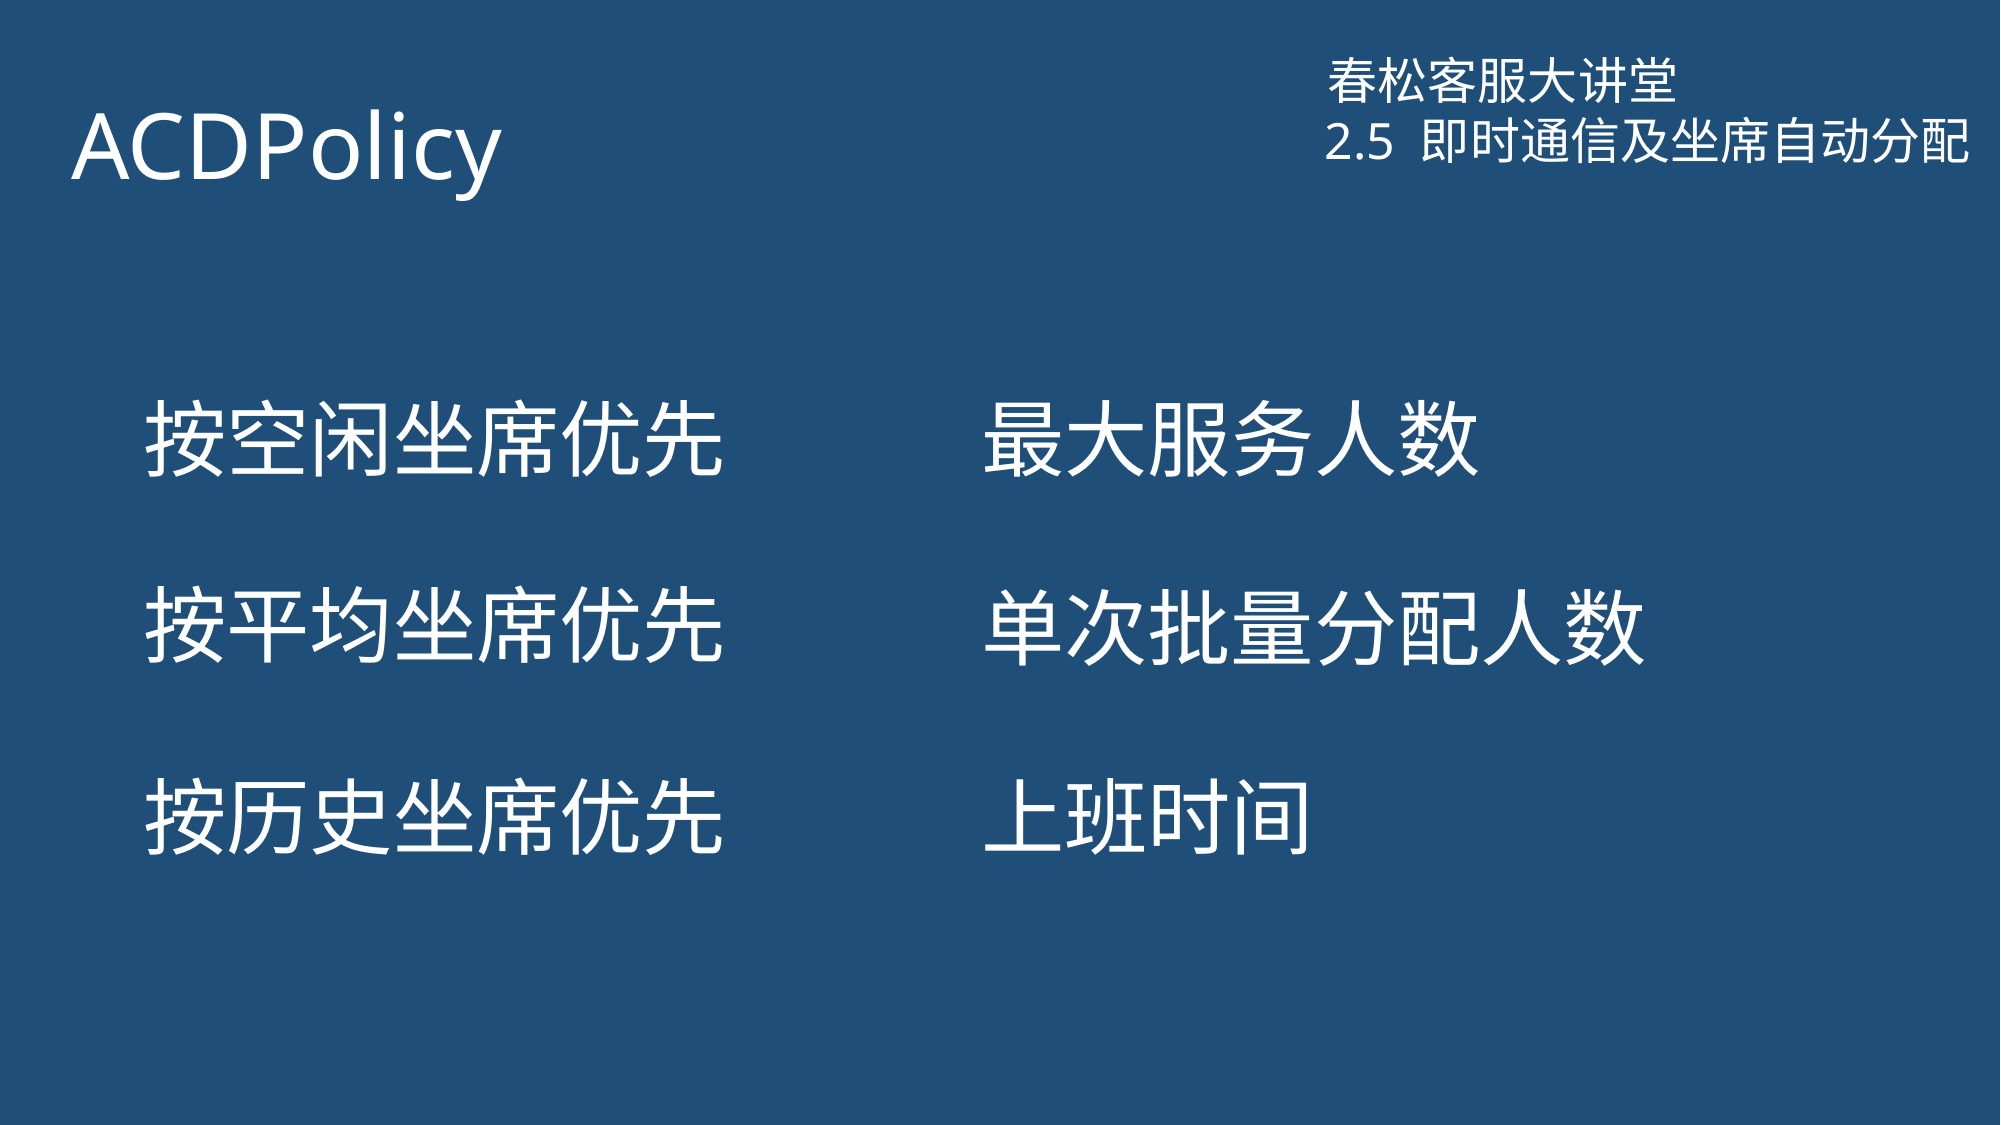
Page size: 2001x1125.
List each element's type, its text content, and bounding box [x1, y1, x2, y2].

text_box 春松客服大讲堂 [1313, 41, 1693, 117]
text_box 最大服务人数 [973, 329, 1648, 495]
text_box 按历史坐席优先 [135, 707, 810, 873]
text_box 按空闲坐席优先 [135, 329, 810, 495]
text_box 上班时间 [973, 707, 1824, 873]
text_box 2.5 即时通信及坐席自动分配 [1309, 102, 1985, 178]
text_box 按平均坐席优先 [135, 515, 810, 681]
text_box ACDPolicy [56, 41, 1136, 259]
text_box 单次批量分配人数 [973, 518, 1824, 684]
